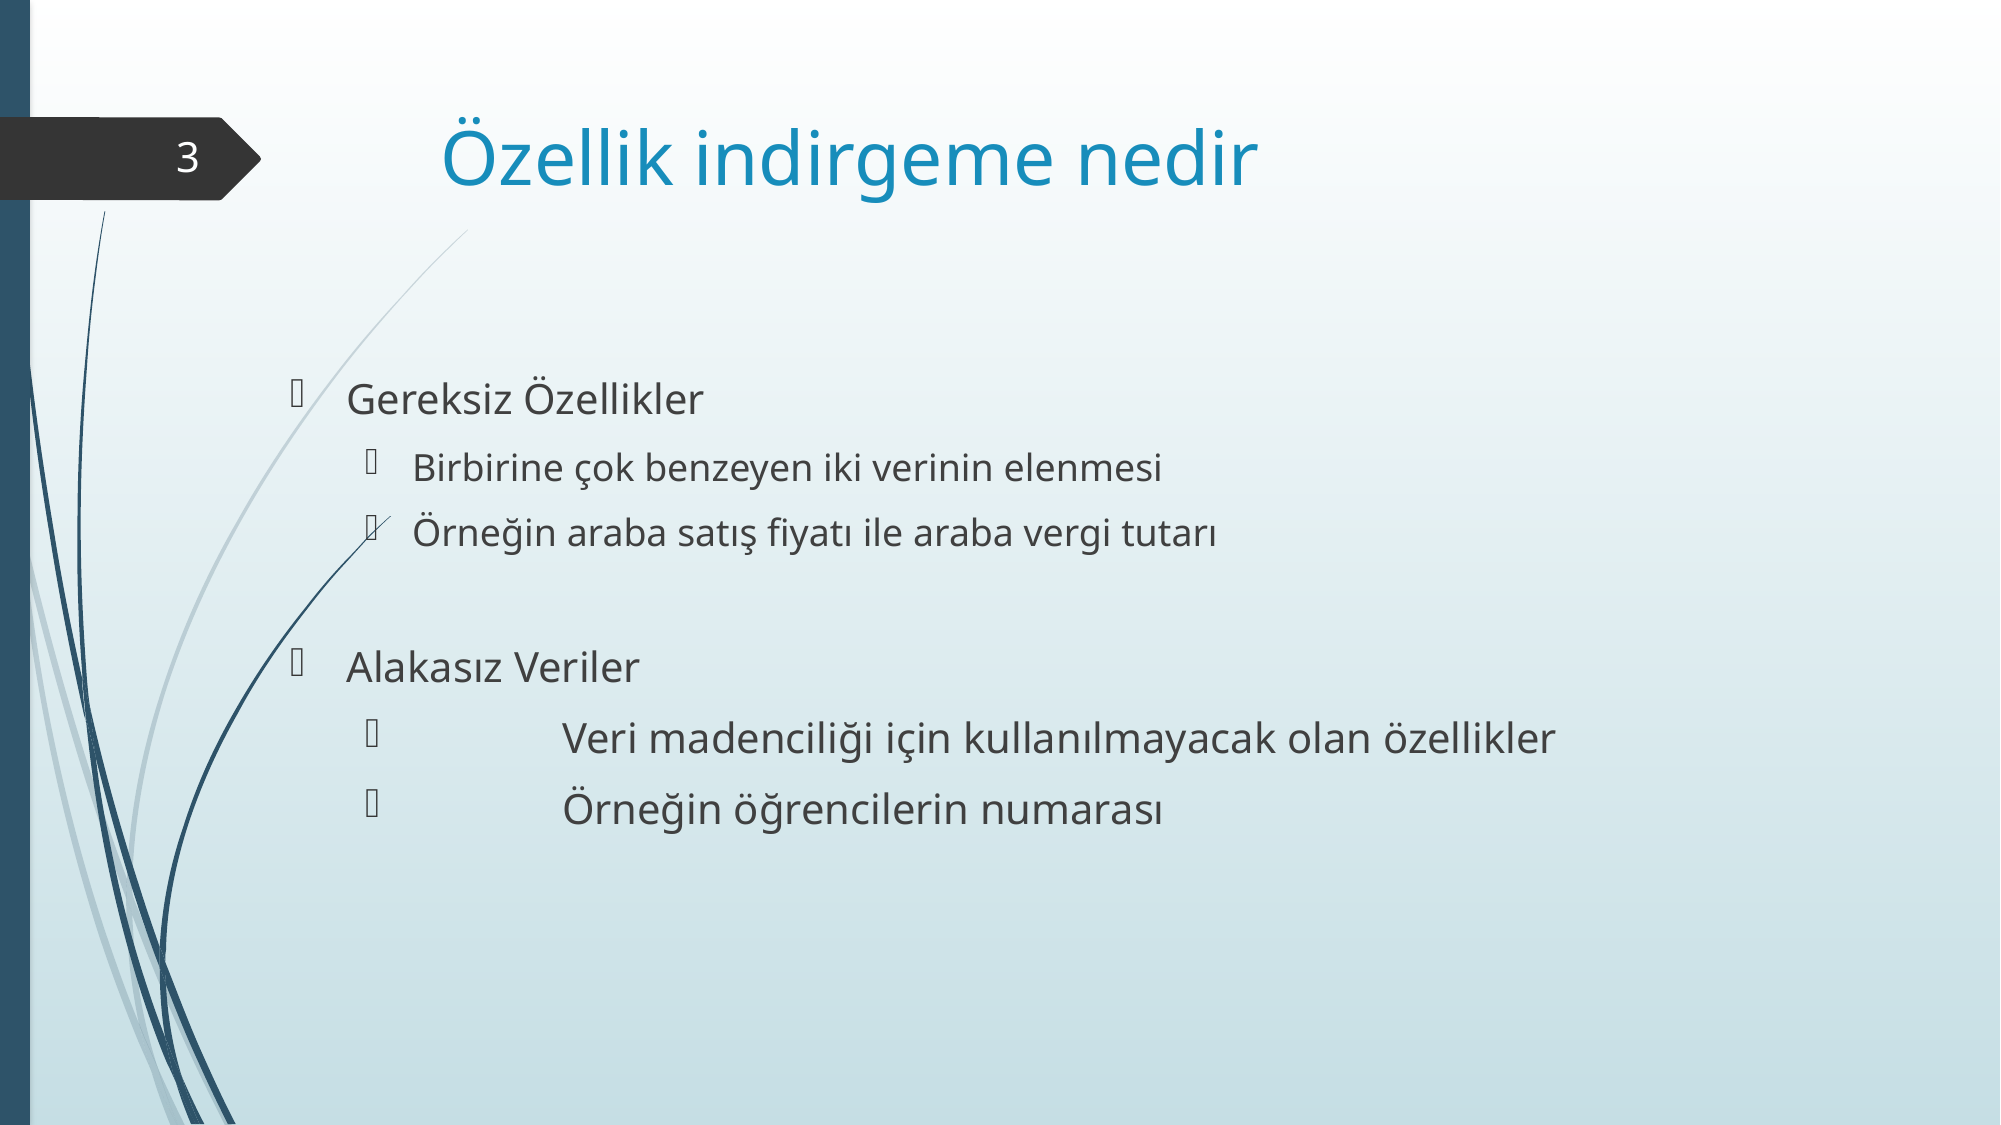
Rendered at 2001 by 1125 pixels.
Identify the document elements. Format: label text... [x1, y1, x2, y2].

slide_number 3 [87, 129, 216, 190]
list Gereksiz Özellikler Birbirine çok benzeyen iki verinin elenmesi Örneğin araba satış fiyatı ile araba vergi tutarı Alakasız Veriler Veri madenciliği için kullanılmayacak olan özellikler Örneğin öğrencilerin numarası [275, 365, 1815, 872]
title Özellik indirgeme nedir [425, 102, 1888, 313]
